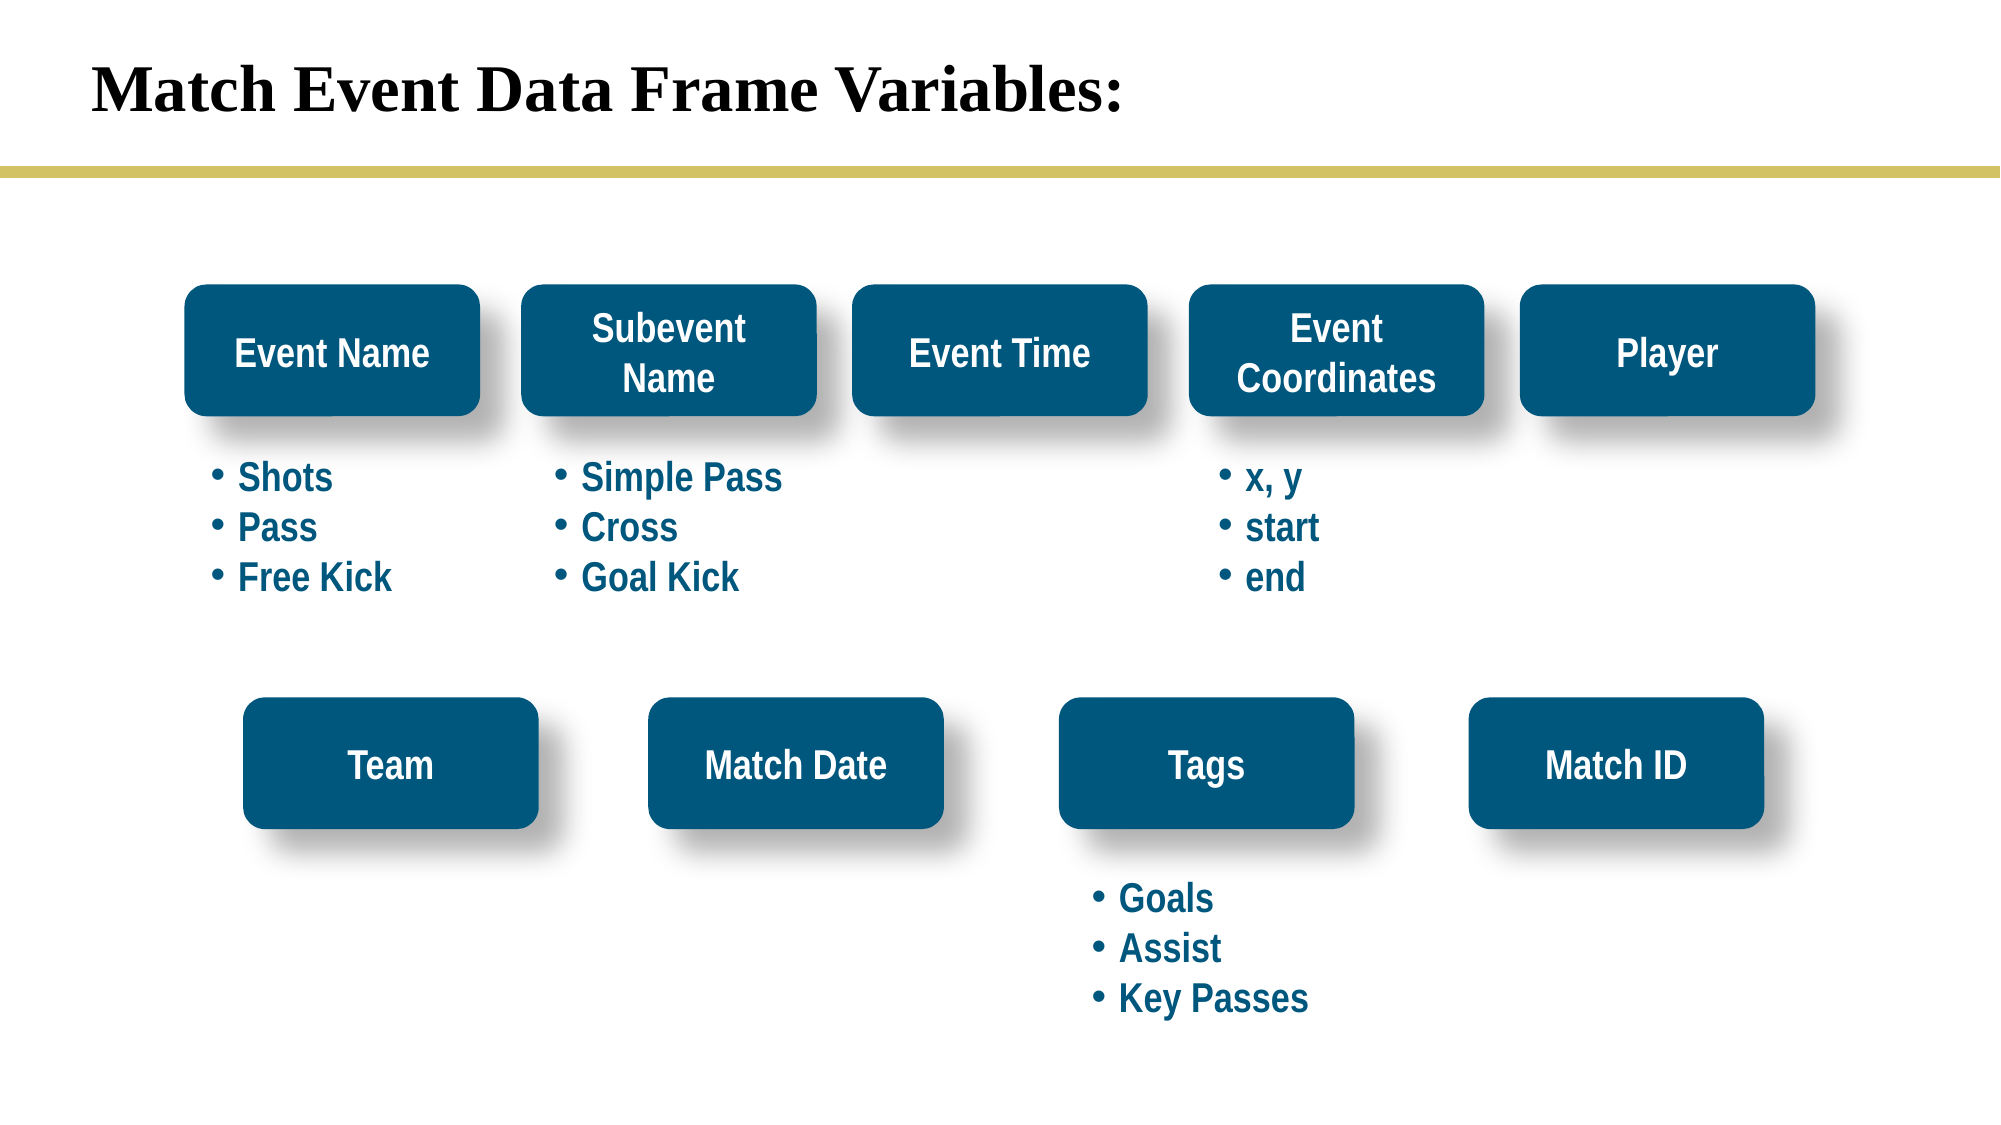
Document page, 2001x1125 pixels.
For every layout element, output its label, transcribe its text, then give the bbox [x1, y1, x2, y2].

text_box Match Event Data Frame Variables: [76, 37, 1142, 133]
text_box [184, 284, 1816, 1043]
